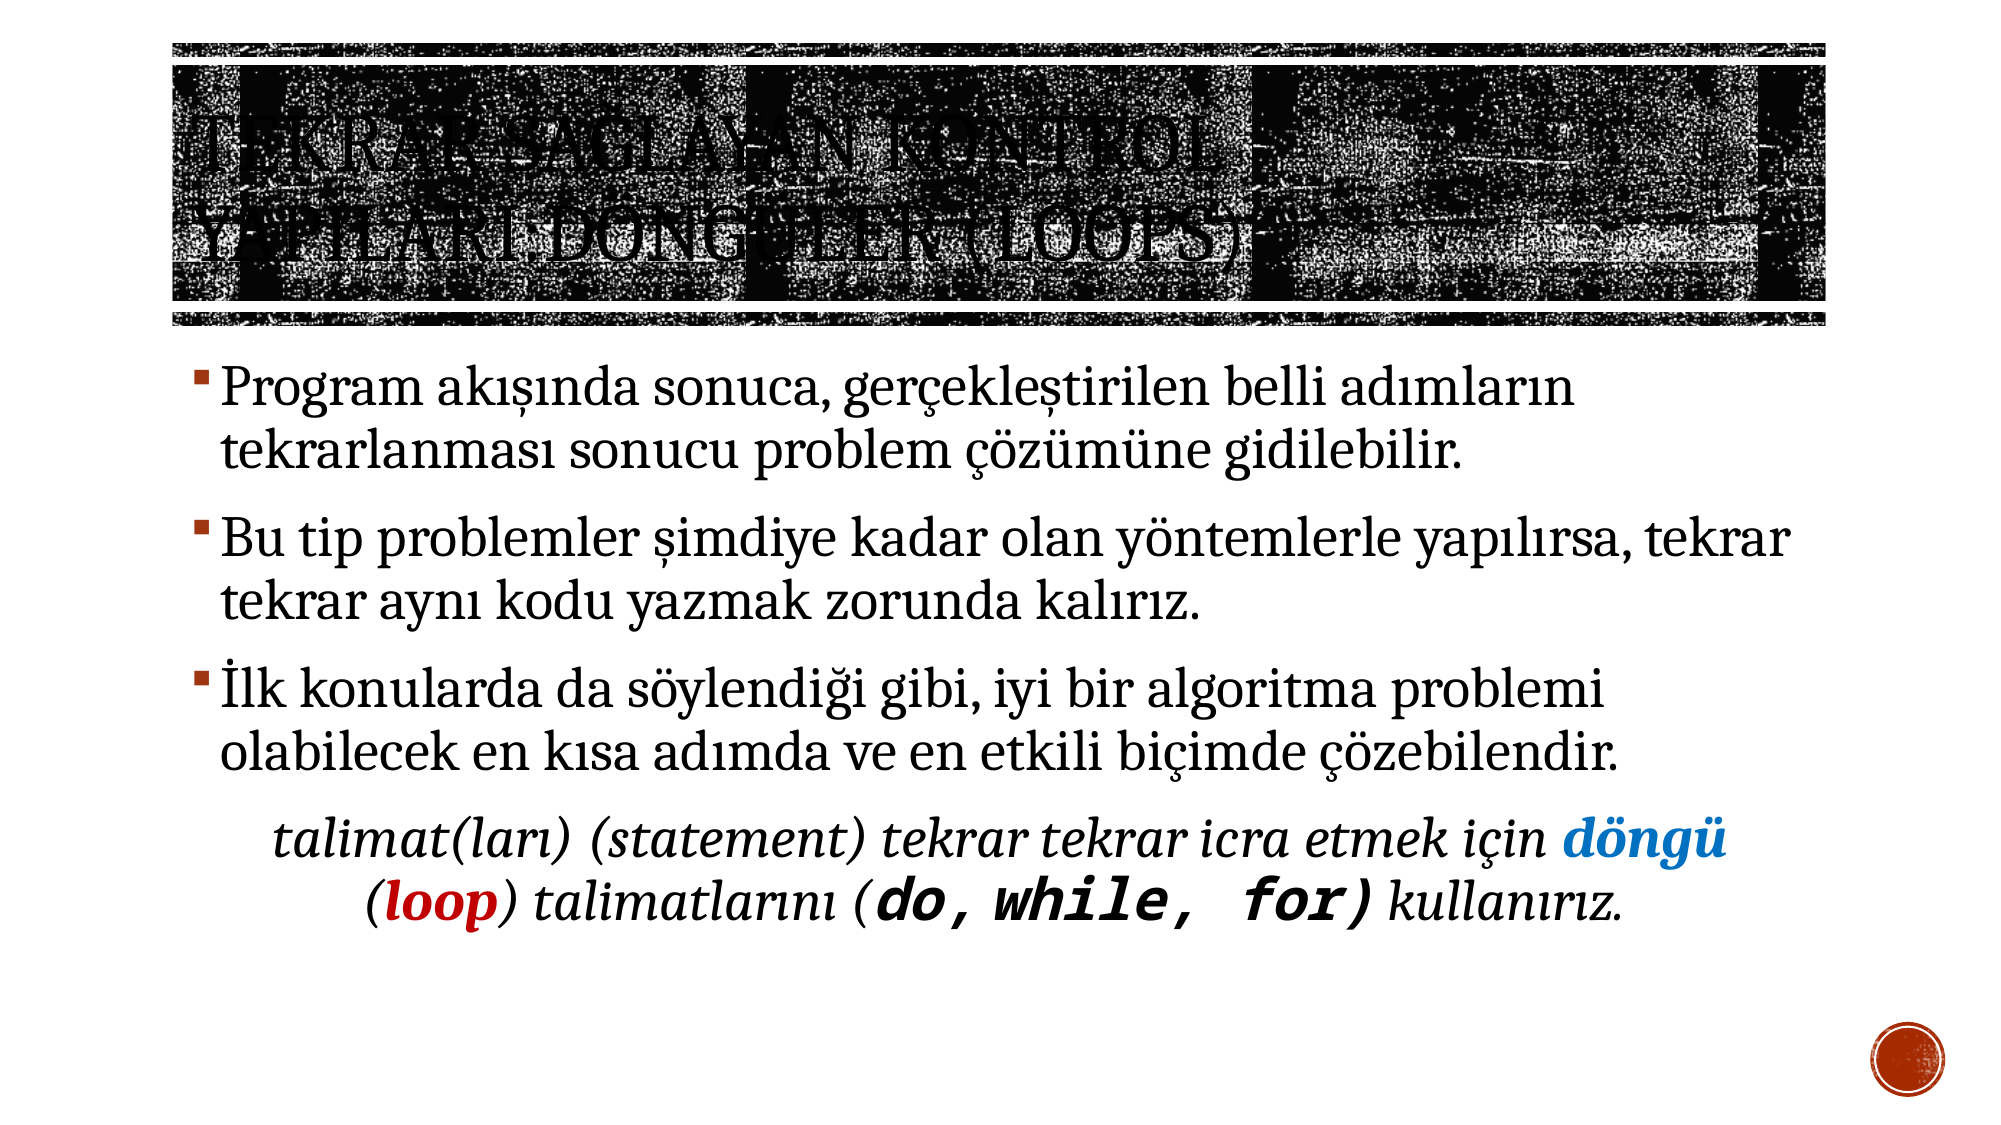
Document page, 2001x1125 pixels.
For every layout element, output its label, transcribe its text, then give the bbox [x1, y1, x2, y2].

list Program akışında sonuca, gerçekleştirilen belli adımların tekrarlanması sonucu problem çözümüne gidilebilir. Bu tip problemler şimdiye kadar olan yöntemlerle yapılırsa, tekrar tekrar aynı kodu yazmak zorunda kalırız. İlk konularda da söylendiği gibi, iyi bir algoritma problemi olabilecek en kısa adımda ve en etkili biçimde çözebilendir. talimat(ları) (statement) tekrar tekrar icra etmek için döngü (loop) talimatlarını (do, while, for) kullanırız. [175, 348, 1826, 1013]
picture [172, 312, 1826, 326]
picture [172, 65, 1826, 301]
picture [172, 43, 1826, 57]
title TEKRAR SAĞLAYAN KONTROL YAPILARI:DÖNGÜLER (LOOPS) [175, 79, 1826, 301]
